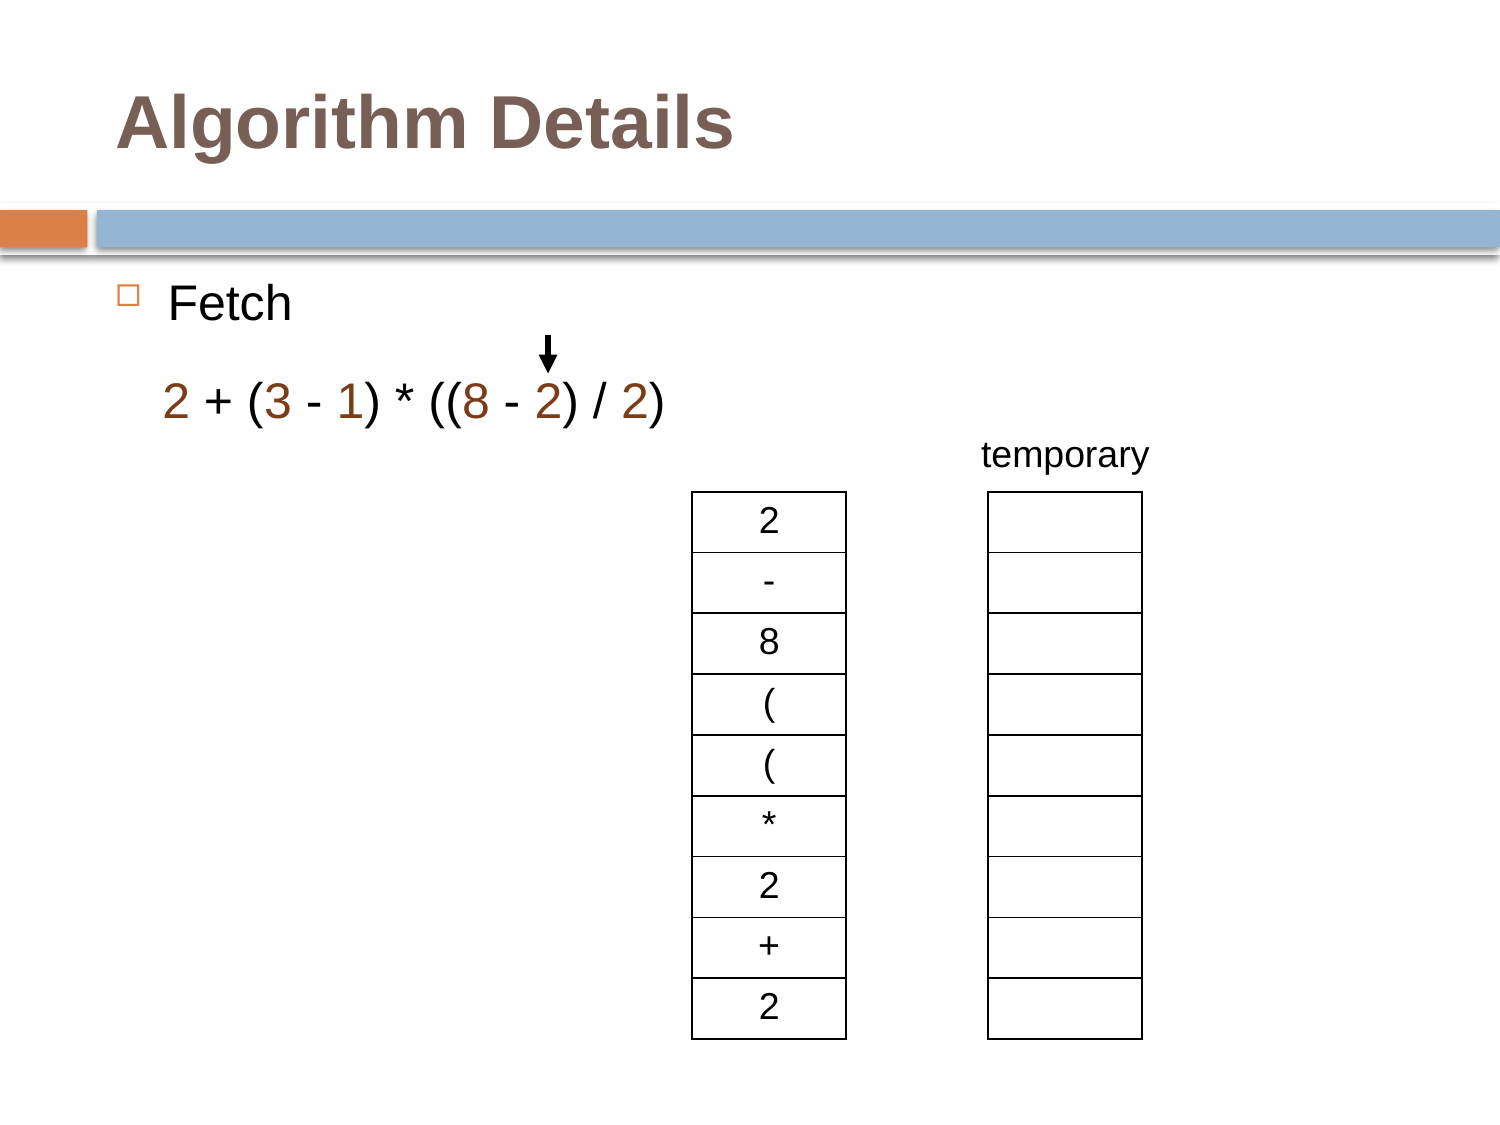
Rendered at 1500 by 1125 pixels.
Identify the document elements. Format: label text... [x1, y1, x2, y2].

table_cell * [693, 797, 845, 856]
table_cell [989, 918, 1141, 977]
table_cell [989, 857, 1141, 917]
table_cell ( [693, 675, 845, 734]
table_cell - [693, 553, 845, 612]
table_cell 8 [693, 614, 845, 673]
table_cell 2 [693, 979, 845, 1038]
table_cell ( [693, 736, 845, 795]
table_cell [989, 736, 1141, 795]
text_box temporary [929, 422, 1202, 482]
table_cell [989, 614, 1141, 673]
table_cell + [693, 918, 845, 977]
table_cell [989, 553, 1141, 612]
table_header [989, 493, 1141, 552]
list Fetch [100, 262, 1438, 1000]
table_cell 2 [693, 857, 845, 917]
table_header 2 [693, 493, 845, 552]
table_cell [989, 675, 1141, 734]
table_cell [989, 797, 1141, 856]
title Algorithm Details [100, 37, 1438, 200]
table_cell [989, 979, 1141, 1038]
